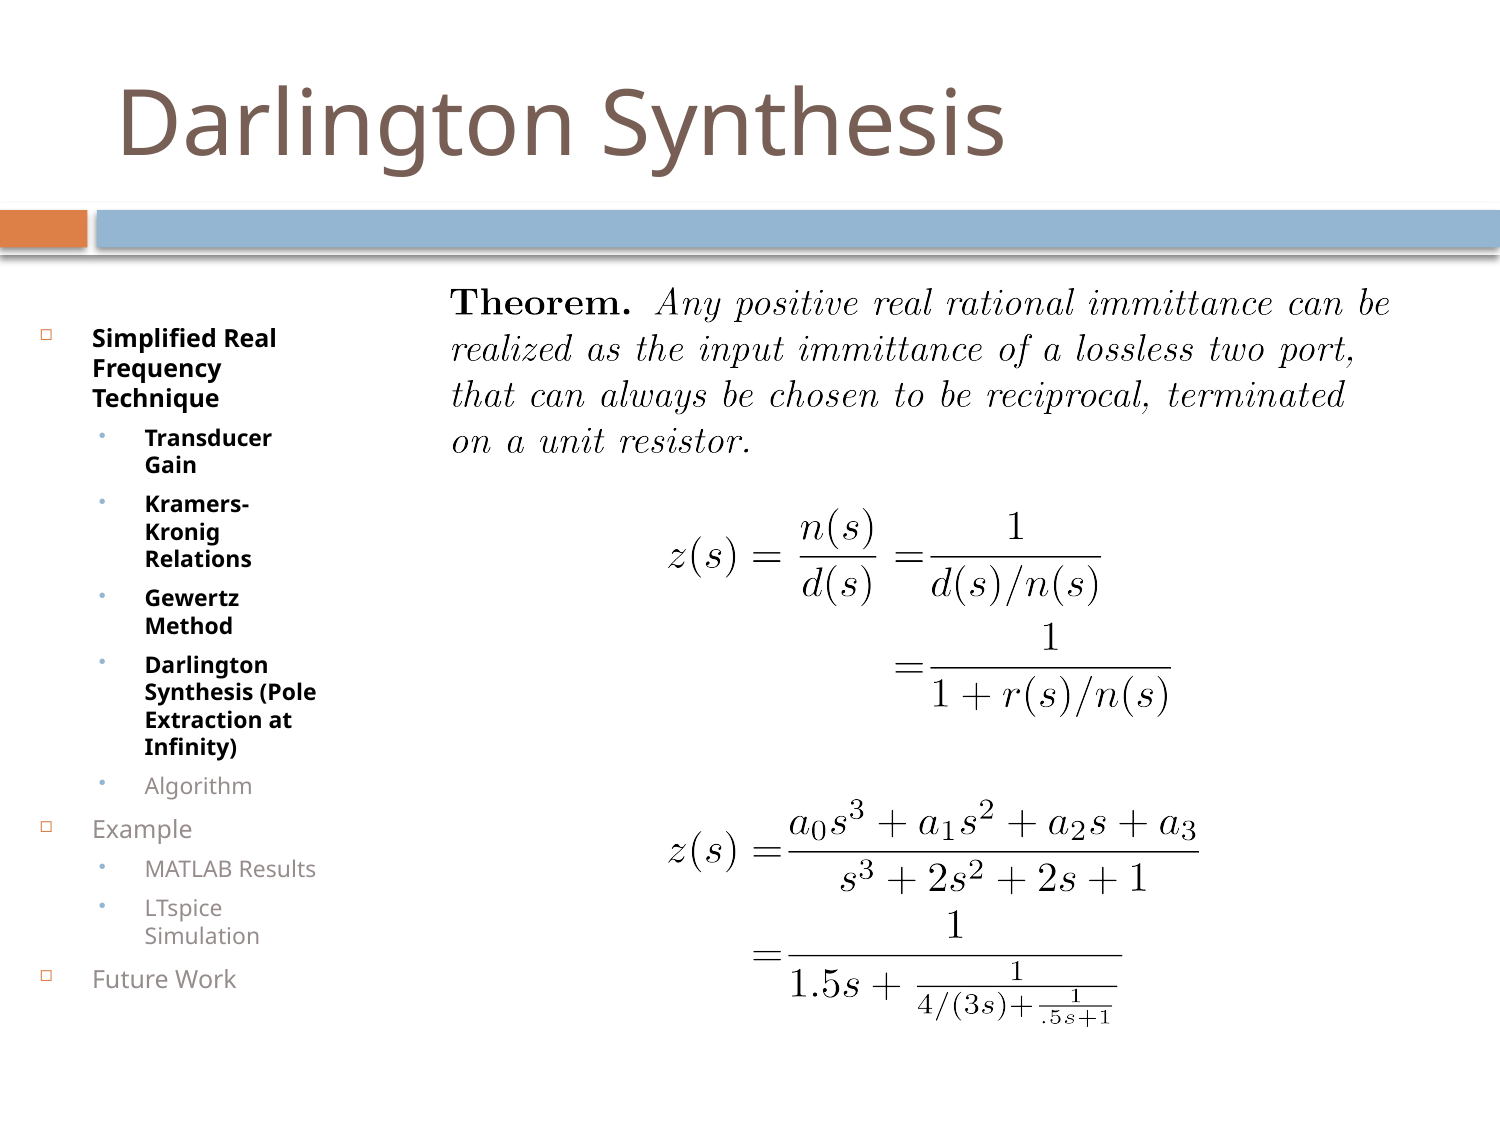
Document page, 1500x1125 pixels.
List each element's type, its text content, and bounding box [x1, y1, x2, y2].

picture [449, 287, 1390, 454]
picture [668, 508, 1171, 717]
text_box Simplified Real Frequency Technique Transducer Gain Kramers-Kronig Relations Gewertz Method Darlington Synthesis (Pole Extraction at Infinity) Algorithm Example MATLAB Results LTspice Simulation Future Work [24, 314, 340, 1001]
picture [668, 799, 1199, 1027]
title Darlington Synthesis [100, 37, 1438, 200]
